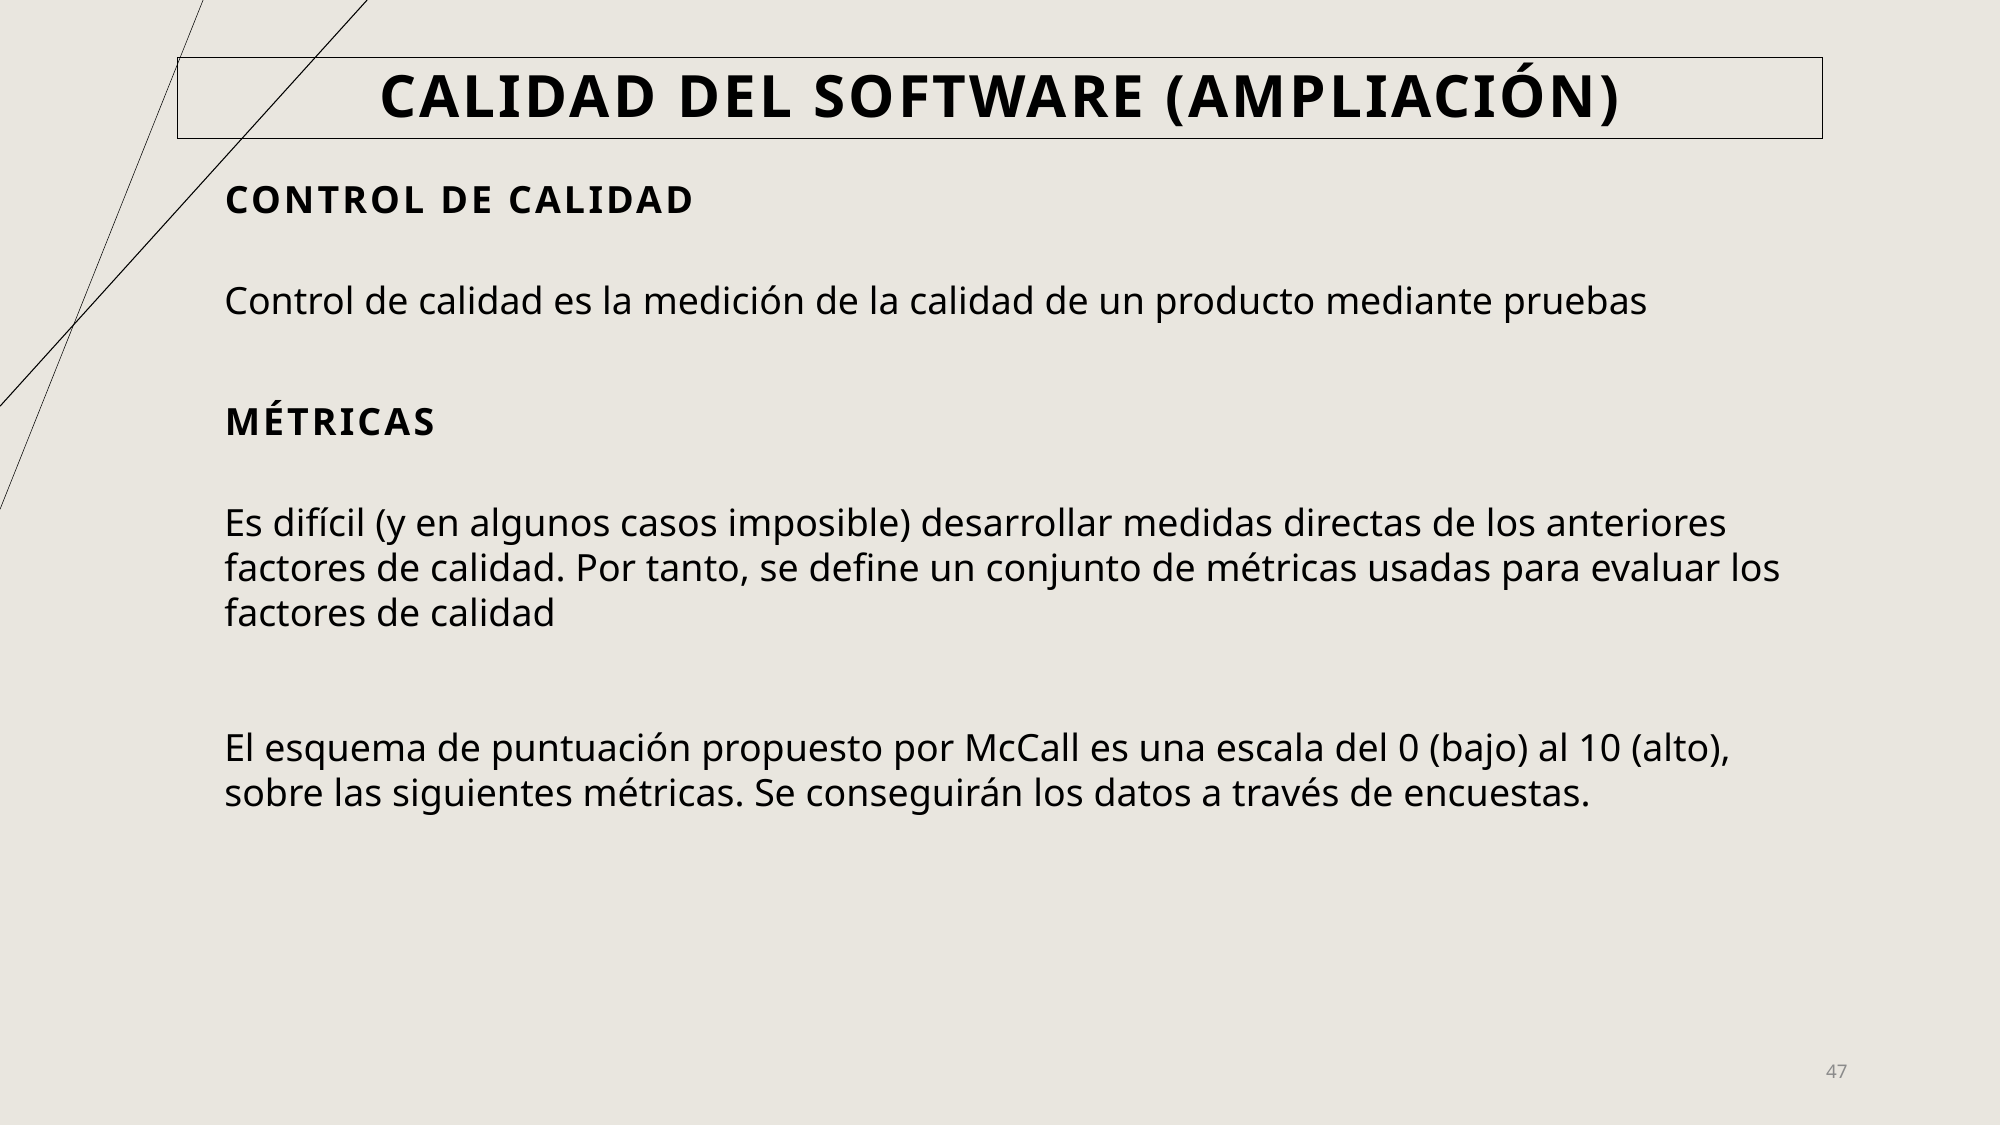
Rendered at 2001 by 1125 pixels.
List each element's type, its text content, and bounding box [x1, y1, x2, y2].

list Control de calidad [209, 169, 1823, 230]
text_box Control de calidad es la medición de la calidad de un producto mediante pruebas [209, 269, 1834, 330]
text_box Es difícil (y en algunos casos imposible) desarrollar medidas directas de los anteriores factores de calidad. Por tanto, se define un conjunto de métricas usadas para evaluar los factores de calidad El esquema de puntuación propuesto por McCall es una escala del 0 (bajo) al 10 (alto), sobre las siguientes métricas. Se conseguirán los datos a través de encuestas. [209, 491, 1834, 822]
title Calidad del software (Ampliación) [177, 57, 1823, 139]
text_box Métricas [209, 391, 1823, 452]
slide_number 47 [1412, 1042, 1863, 1103]
